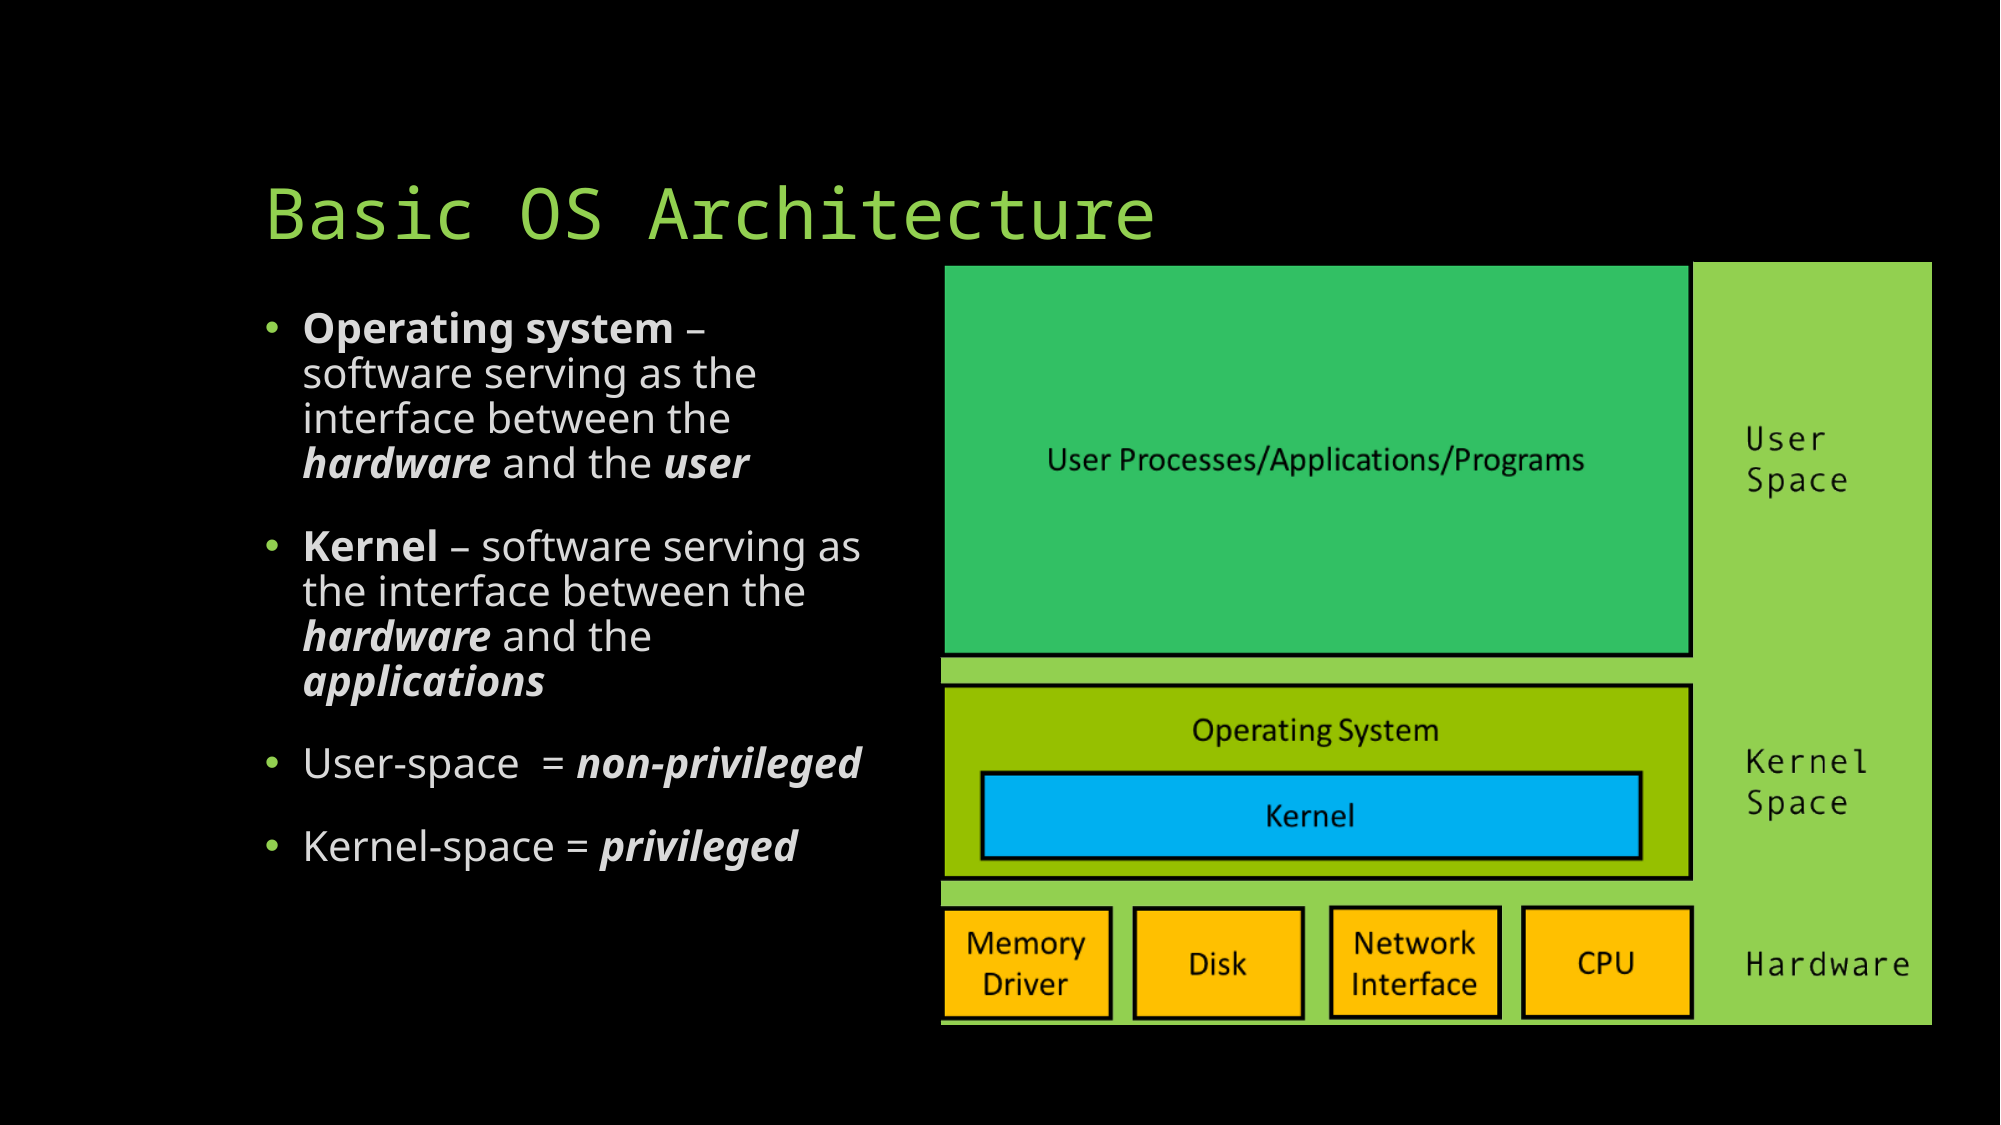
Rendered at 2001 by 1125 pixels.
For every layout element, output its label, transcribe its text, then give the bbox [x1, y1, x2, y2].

list Operating system – software serving as the interface between the hardware and the user Kernel – software serving as the interface between the hardware and the applications User-space = non-privileged Kernel-space = privileged [249, 299, 894, 1000]
picture [940, 261, 1933, 1025]
title Basic OS Architecture [249, 75, 1750, 263]
